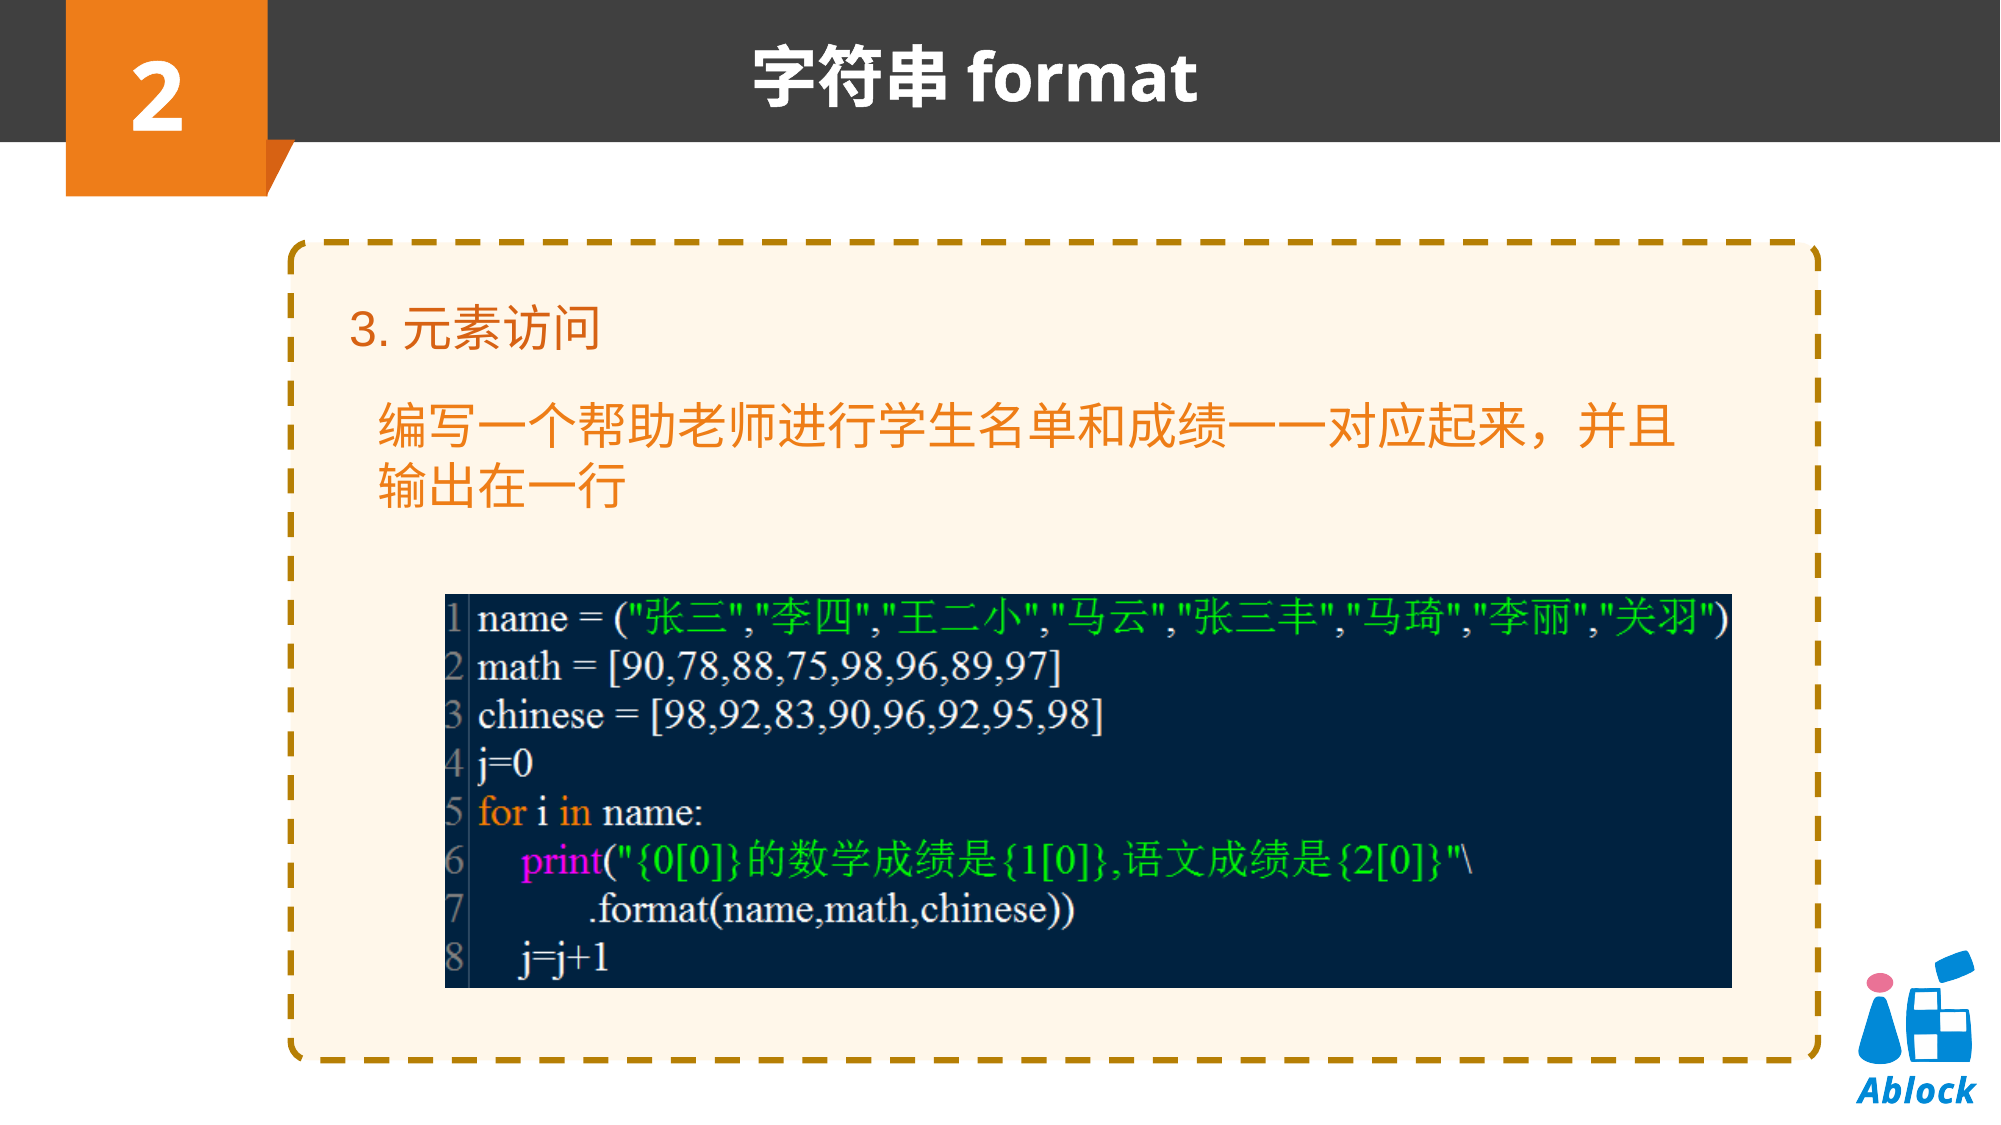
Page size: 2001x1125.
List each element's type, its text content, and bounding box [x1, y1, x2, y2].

picture [445, 594, 1732, 988]
text_box 编写一个帮助老师进行学生名单和成绩一一对应起来，并且输出在一行 [362, 387, 1710, 523]
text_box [0, 0, 2000, 197]
picture [1774, 882, 2000, 1125]
text_box [289, 241, 1820, 1062]
text_box 3.元素访问 [334, 288, 618, 364]
